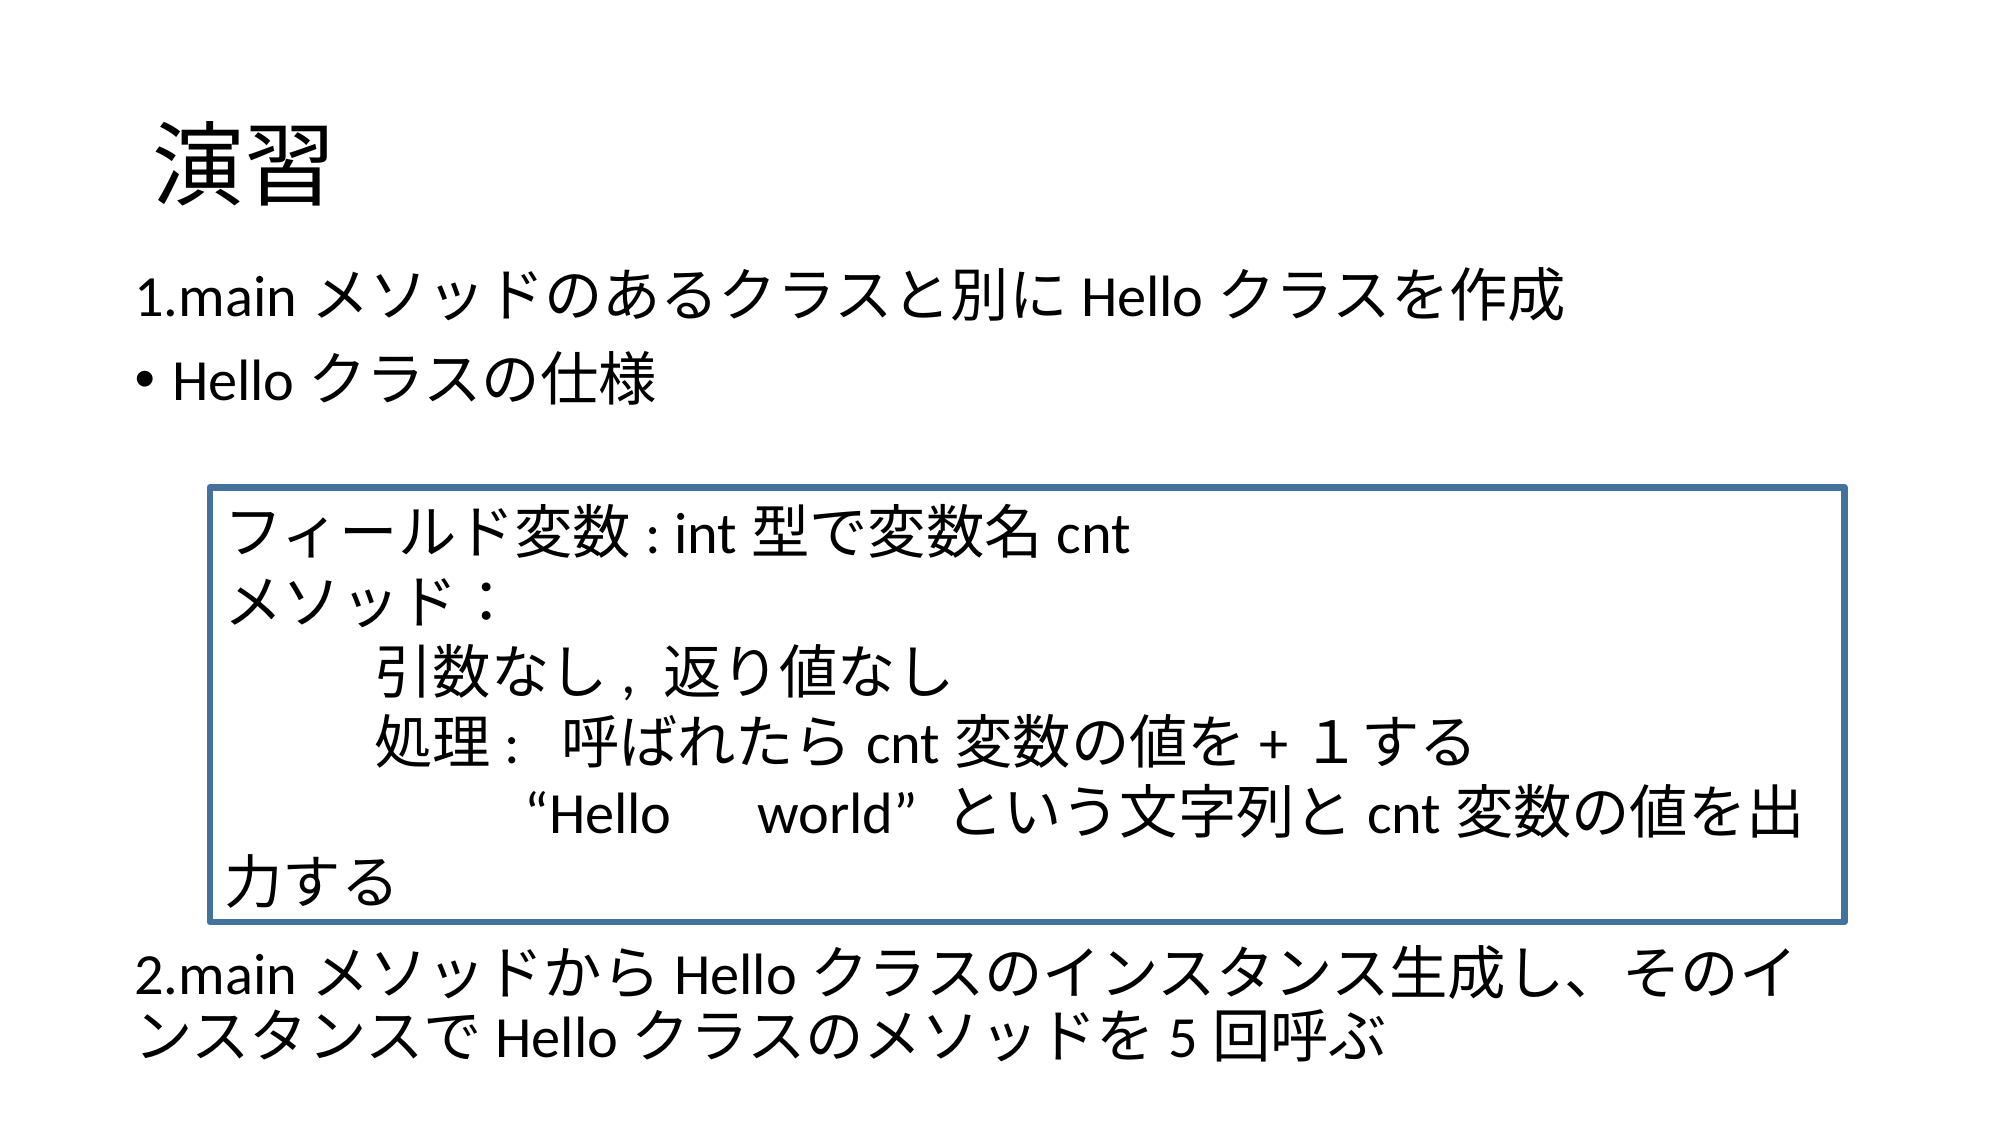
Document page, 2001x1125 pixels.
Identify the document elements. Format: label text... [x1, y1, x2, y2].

text_box 2.mainメソッドからHelloクラスのインスタンス生成し、そのインスタンスでHelloクラスのメソッドを5回呼ぶ [119, 936, 1845, 1125]
title 演習 [137, 59, 1863, 278]
list 1.mainメソッドのあるクラスと別にHelloクラスを作成 Helloクラスの仕様 [119, 259, 1845, 447]
text_box フィールド変数: int型で変数名cnt メソッド： 引数なし, 返り値なし 処理: 呼ばれたらcnt変数の値を+１する “Hello world” という文字列とcnt変数の値を出力する [209, 487, 1845, 923]
